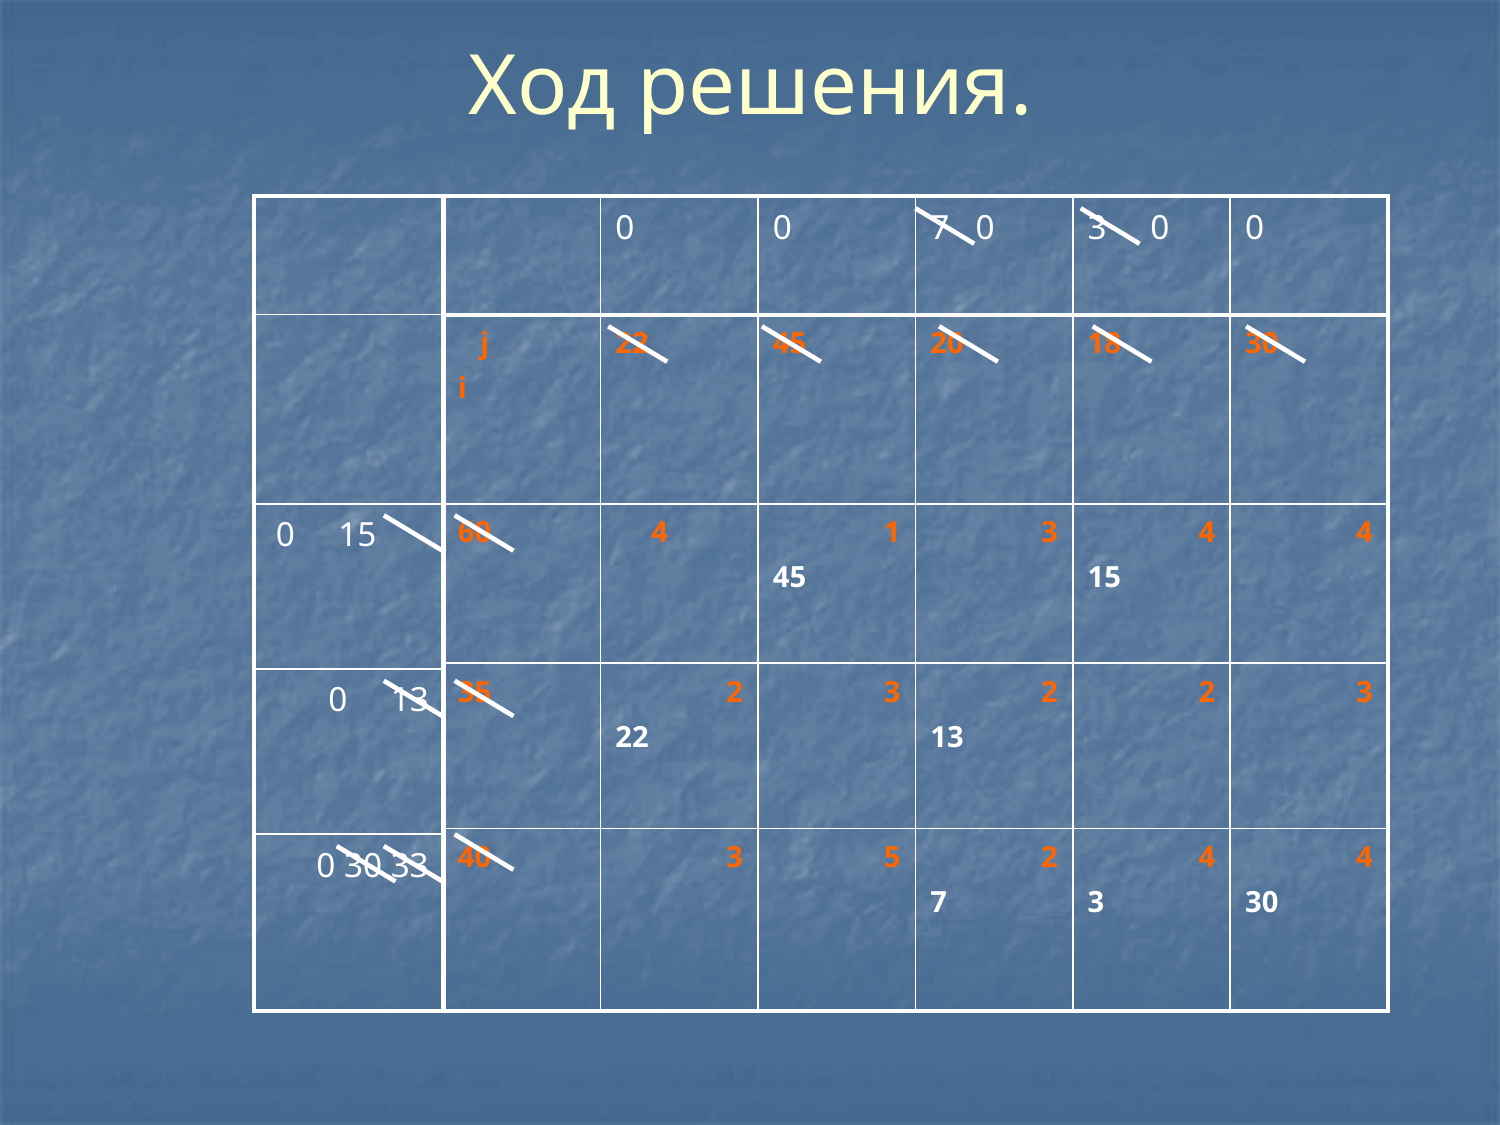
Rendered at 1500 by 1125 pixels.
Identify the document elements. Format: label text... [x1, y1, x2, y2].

table_cell 2 7 [916, 829, 1072, 1009]
table_cell 1 45 [759, 505, 915, 662]
table_cell 3 [916, 505, 1072, 662]
table_cell 4 15 [1074, 505, 1229, 662]
table_cell 5 [759, 829, 915, 1009]
table_cell 4 [1231, 505, 1386, 662]
table_header 7 0 [916, 198, 1072, 313]
table_cell 2 22 [601, 664, 757, 828]
table_cell 60 [446, 505, 600, 662]
table_cell 0 30 33 [256, 835, 442, 1009]
table_cell 35 [446, 664, 600, 828]
table_cell 3 [1231, 664, 1386, 828]
table_cell 3 [759, 664, 915, 828]
table_cell 4 [601, 505, 757, 662]
table_header j i [446, 317, 600, 503]
table_cell [256, 315, 442, 503]
table_cell 40 [446, 829, 600, 1009]
table_header 22 [601, 317, 757, 503]
table_header 20 [916, 317, 1072, 503]
table_header [446, 198, 600, 313]
table_cell 4 30 [1231, 829, 1386, 1009]
table_header 45 [759, 317, 915, 503]
table_header 30 [1231, 317, 1386, 503]
table_header 0 [601, 198, 757, 313]
table_header 3 0 [1074, 198, 1229, 313]
table_cell 3 [601, 829, 757, 1009]
table_cell 4 3 [1074, 829, 1229, 1009]
table_cell 0 13 [256, 670, 442, 833]
table_cell 0 15 [256, 505, 442, 668]
table_header 0 [759, 198, 915, 313]
table_cell 2 13 [916, 664, 1072, 828]
text_box Ход решения. [76, 42, 1425, 121]
table_header [256, 198, 442, 314]
table_cell 2 [1074, 664, 1229, 828]
table_header 18 [1074, 317, 1229, 503]
table_header 0 [1231, 198, 1386, 313]
